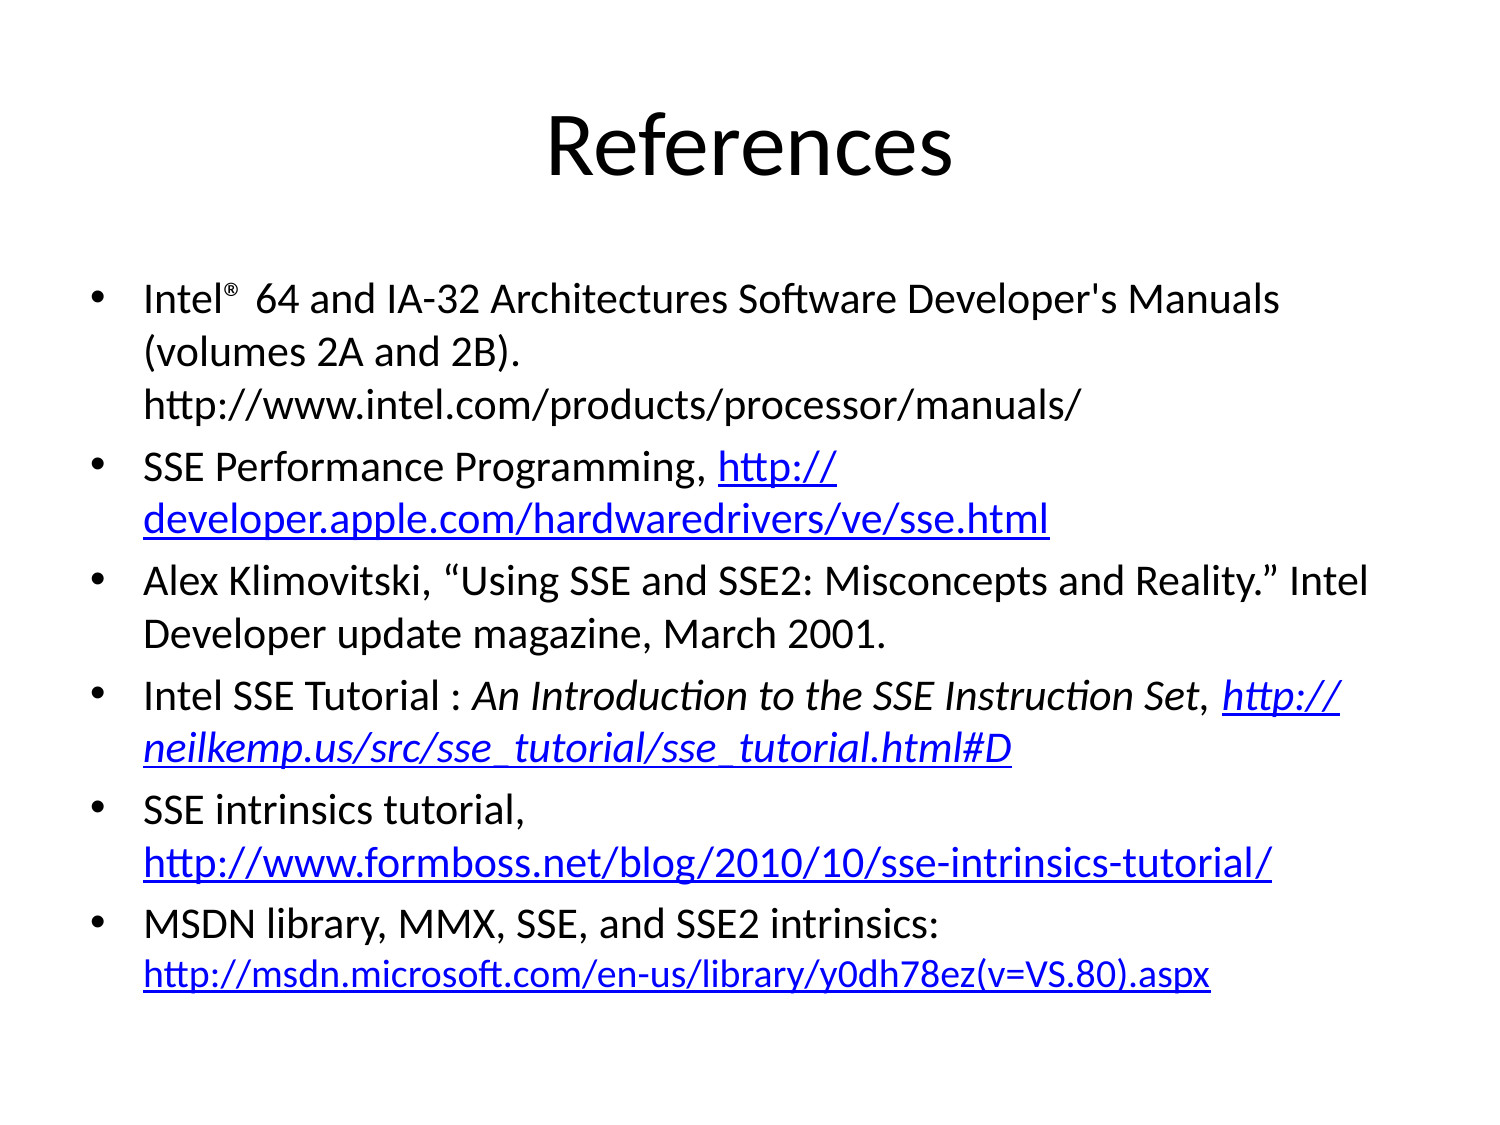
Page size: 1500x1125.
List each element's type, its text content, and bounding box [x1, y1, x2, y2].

title References [75, 45, 1425, 233]
list Intel® 64 and IA-32 Architectures Software Developer's Manuals (volumes 2A and 2B). http://www.intel.com/products/processor/manuals/ SSE Performance Programming, http://developer.apple.com/hardwaredrivers/ve/sse.html Alex Klimovitski, “Using SSE and SSE2: Misconcepts and Reality.” Intel Developer update magazine, March 2001. Intel SSE Tutorial : An Introduction to the SSE Instruction Set, http://neilkemp.us/src/sse_tutorial/sse_tutorial.html#D SSE intrinsics tutorial, http://www.formboss.net/blog/2010/10/sse-intrinsics-tutorial/ MSDN library, MMX, SSE, and SSE2 intrinsics: http://msdn.microsoft.com/en-us/library/y0dh78ez(v=VS.80).aspx [75, 262, 1425, 1005]
